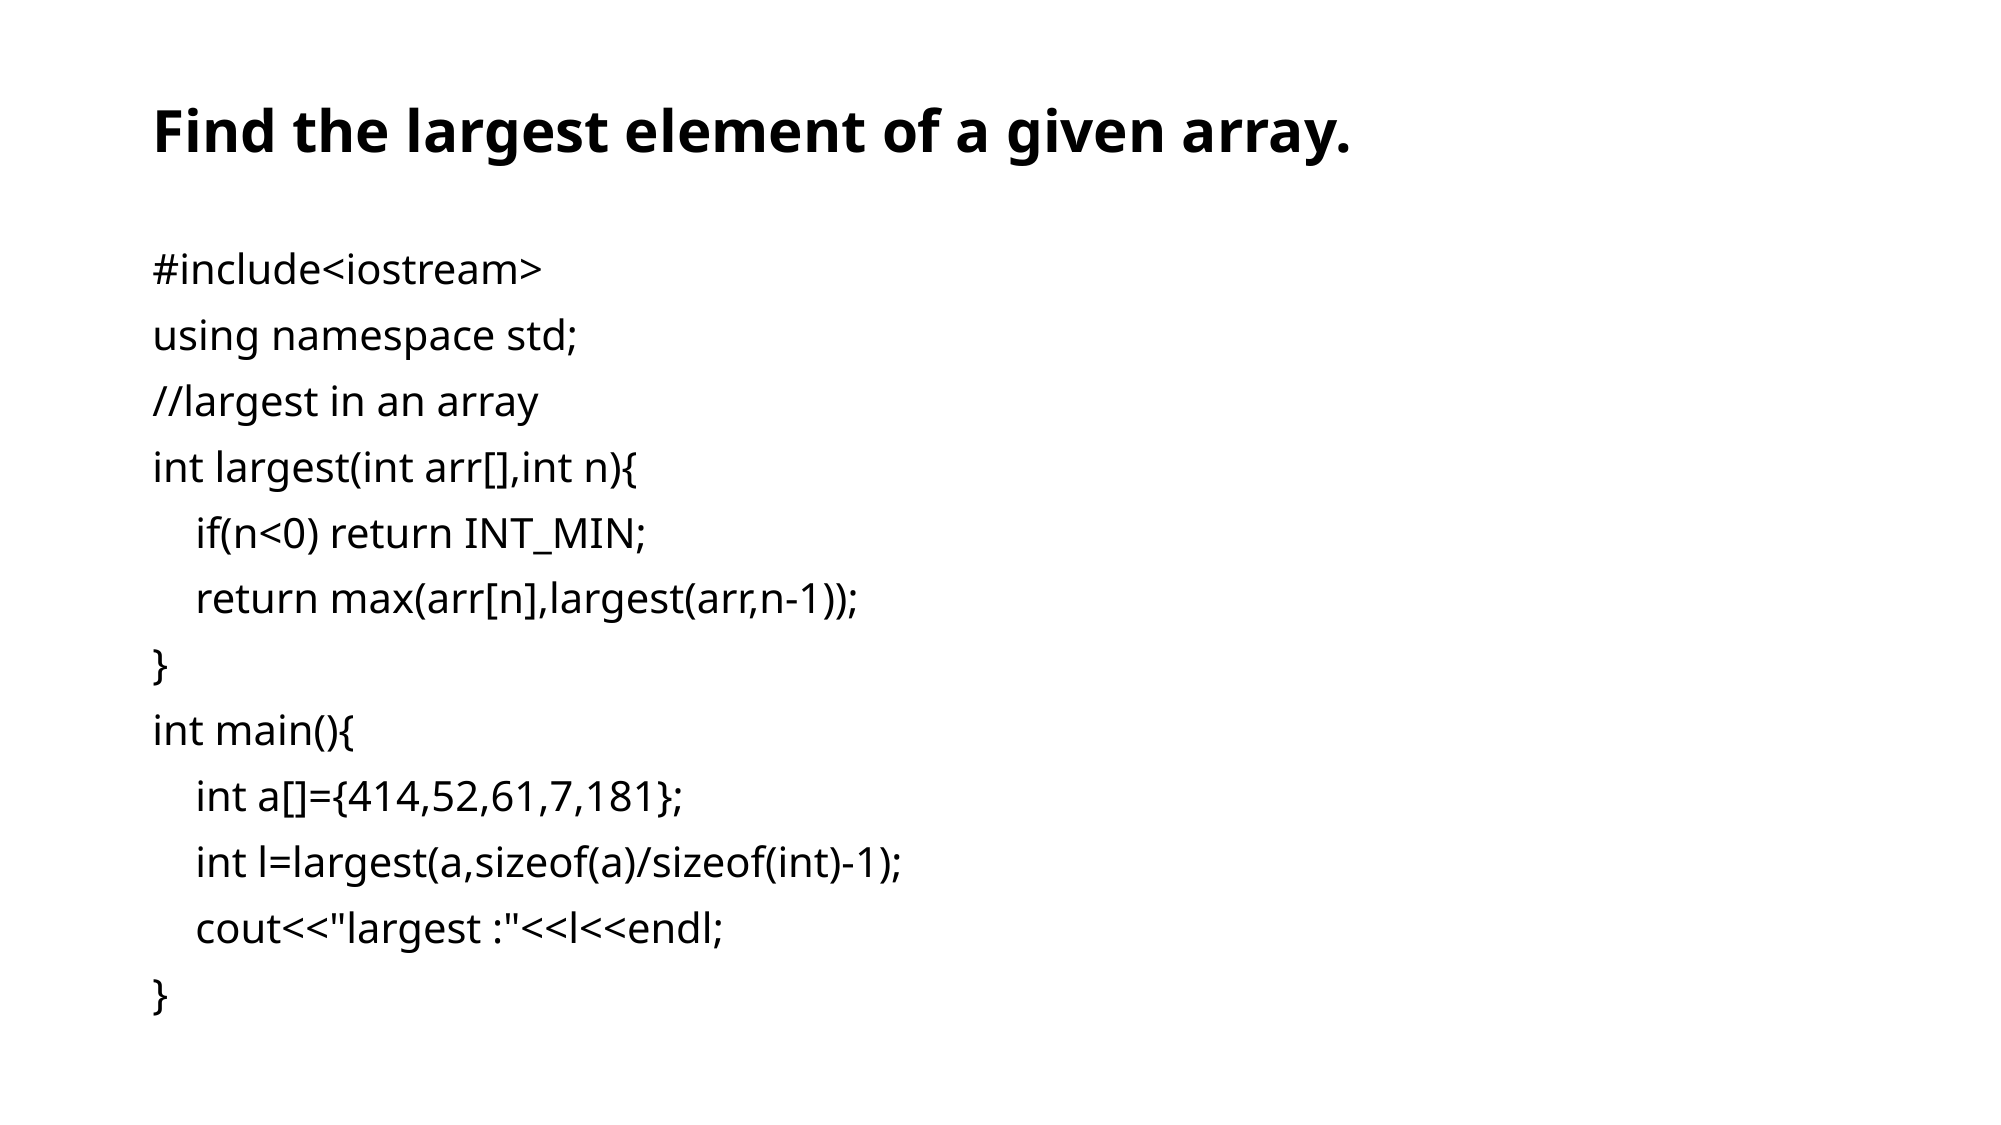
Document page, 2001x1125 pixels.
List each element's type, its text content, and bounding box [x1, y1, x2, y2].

list #include<iostream> using namespace std; //largest in an array int largest(int arr[],int n){ if(n<0) return INT_MIN; return max(arr[n],largest(arr,n-1)); } int main(){ int a[]={414,52,61,7,181}; int l=largest(a,sizeof(a)/sizeof(int)-1); cout<<"largest :"<<l<<endl; } [137, 241, 1863, 956]
title Find the largest element of a given array. [137, 59, 1863, 241]
